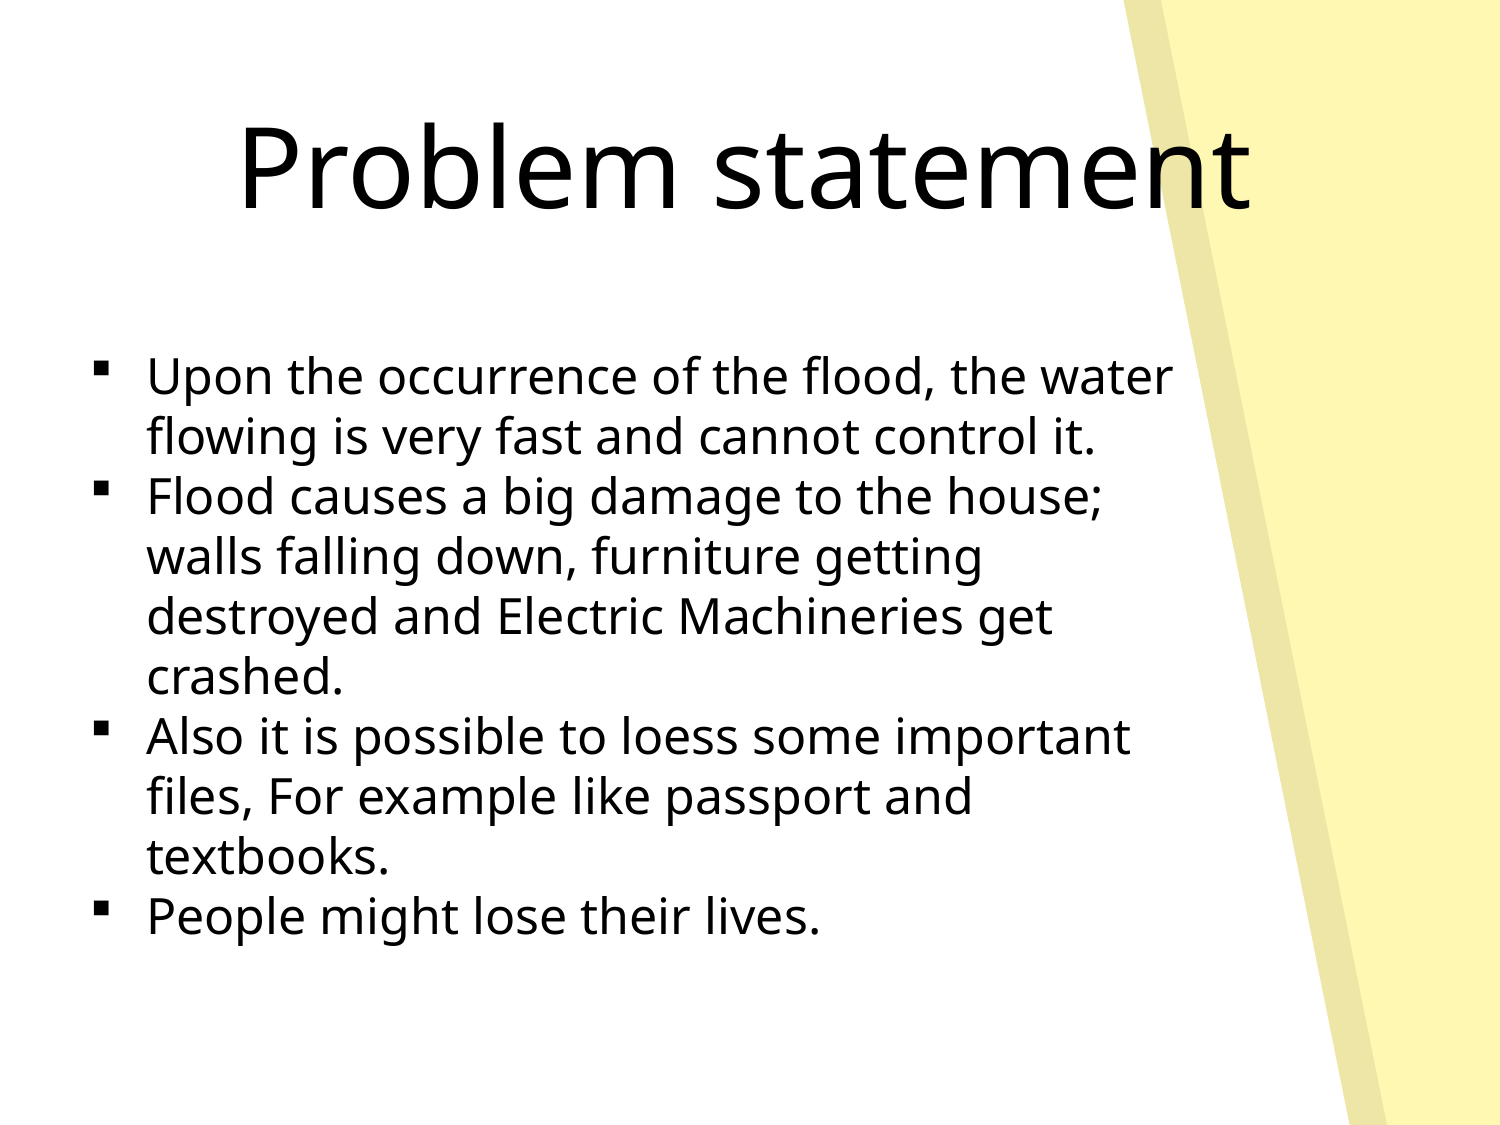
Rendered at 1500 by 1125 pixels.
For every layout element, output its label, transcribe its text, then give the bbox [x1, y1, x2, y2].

text_box Upon the occurrence of the flood, the water flowing is very fast and cannot control it. Flood causes a big damage to the house; walls falling down, furniture getting destroyed and Electric Machineries get crashed. Also it is possible to loess some important files, For example like passport and textbooks. People might lose their lives. [74, 337, 1200, 953]
text_box Problem statement [62, 75, 1425, 250]
